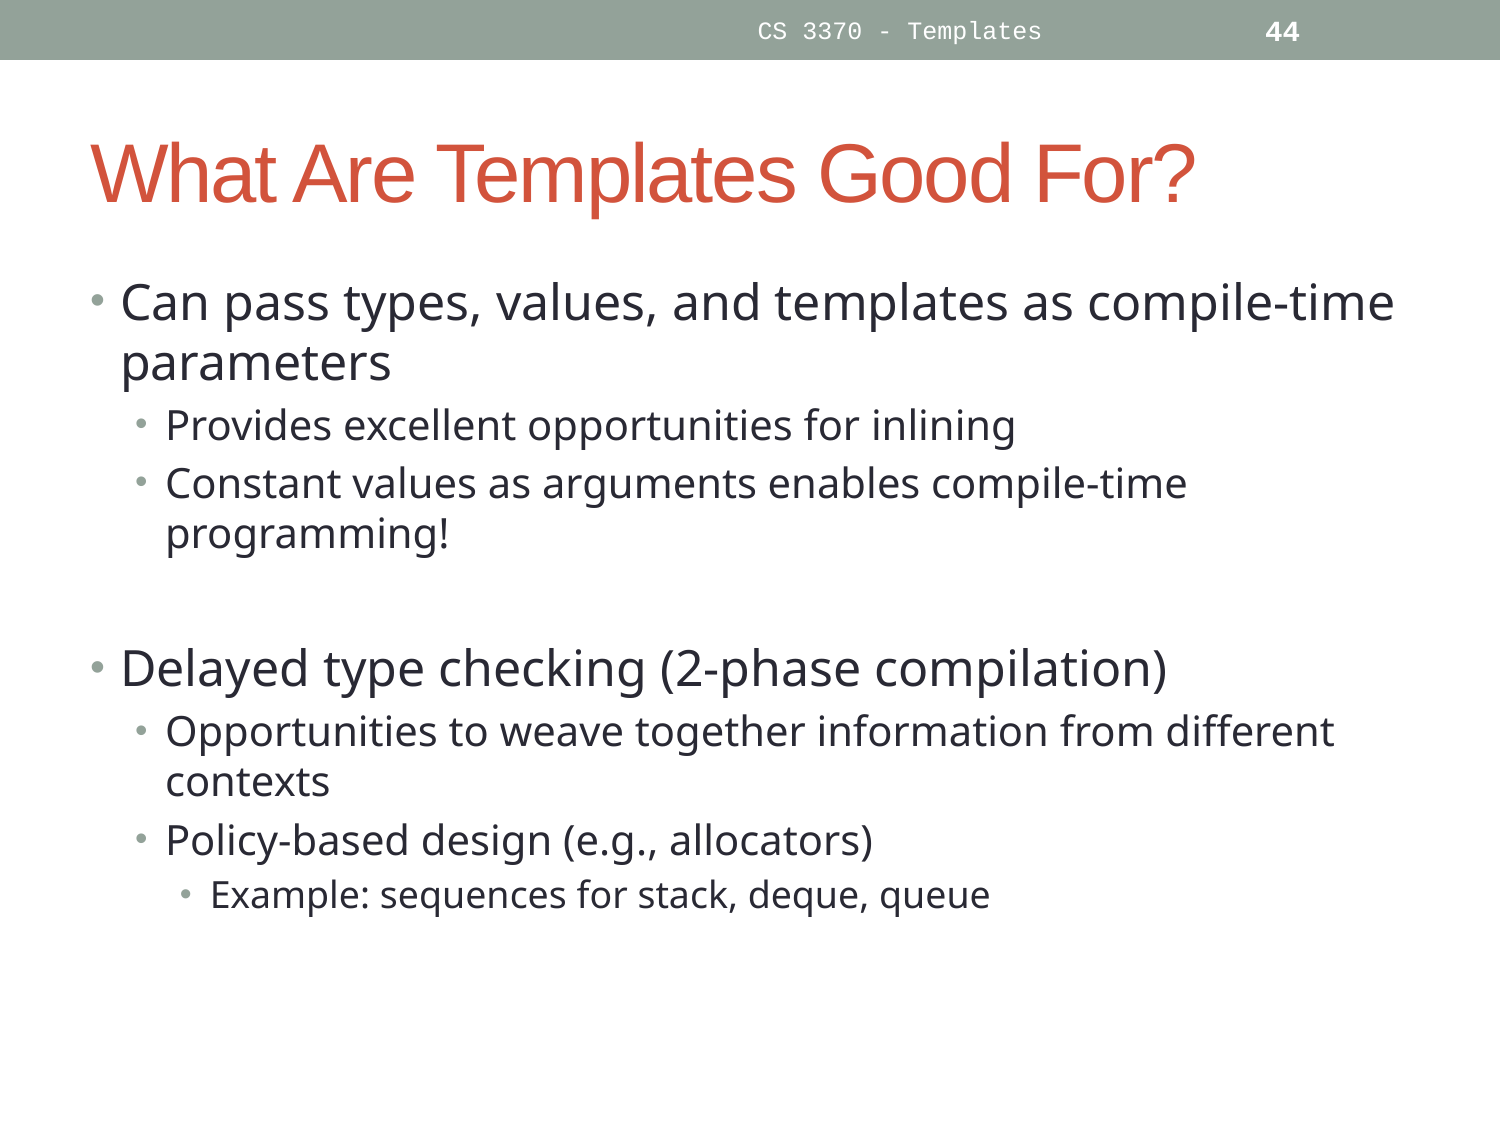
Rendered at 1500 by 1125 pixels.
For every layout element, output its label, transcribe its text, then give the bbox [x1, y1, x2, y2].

slide_number 44 [1250, 3, 1425, 57]
list Can pass types, values, and templates as compile-time parameters Provides excellent opportunities for inlining Constant values as arguments enables compile-time programming! Delayed type checking (2-phase compilation) Opportunities to weave together information from different contexts Policy-based design (e.g., allocators) Example: sequences for stack, deque, queue [75, 262, 1425, 1063]
footer CS 3370 - Templates [562, 3, 1238, 57]
title What Are Templates Good For? [75, 87, 1425, 250]
